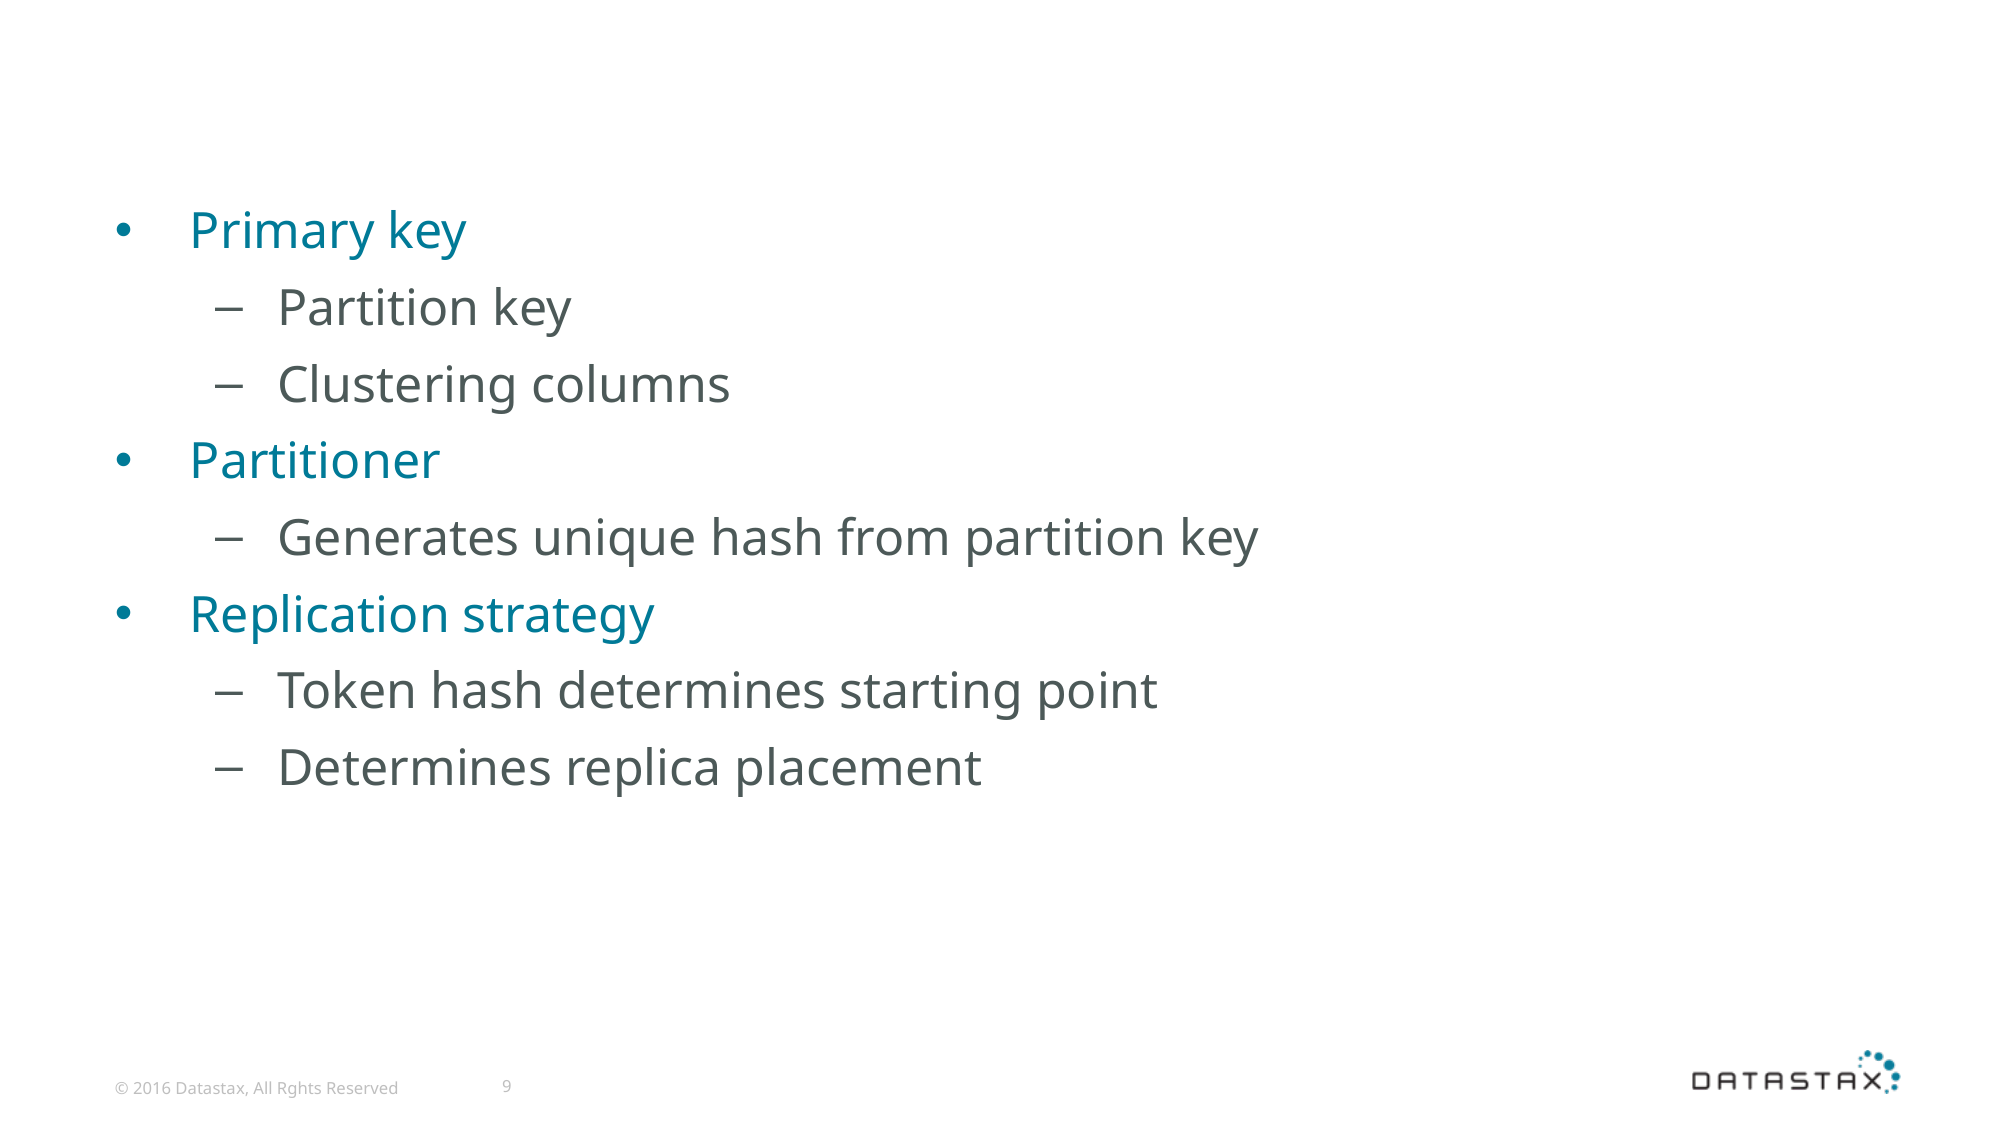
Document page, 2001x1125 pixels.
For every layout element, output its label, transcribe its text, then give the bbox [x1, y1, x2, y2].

footer © 2016 Datastax, All Rghts Reserved [99, 1057, 449, 1118]
slide_number 9 [462, 1057, 552, 1118]
list Primary key Partition key Clustering columns Partitioner Generates unique hash from partition key Replication strategy Token hash determines starting point Determines replica placement [99, 191, 1900, 934]
picture [1692, 1050, 1901, 1094]
